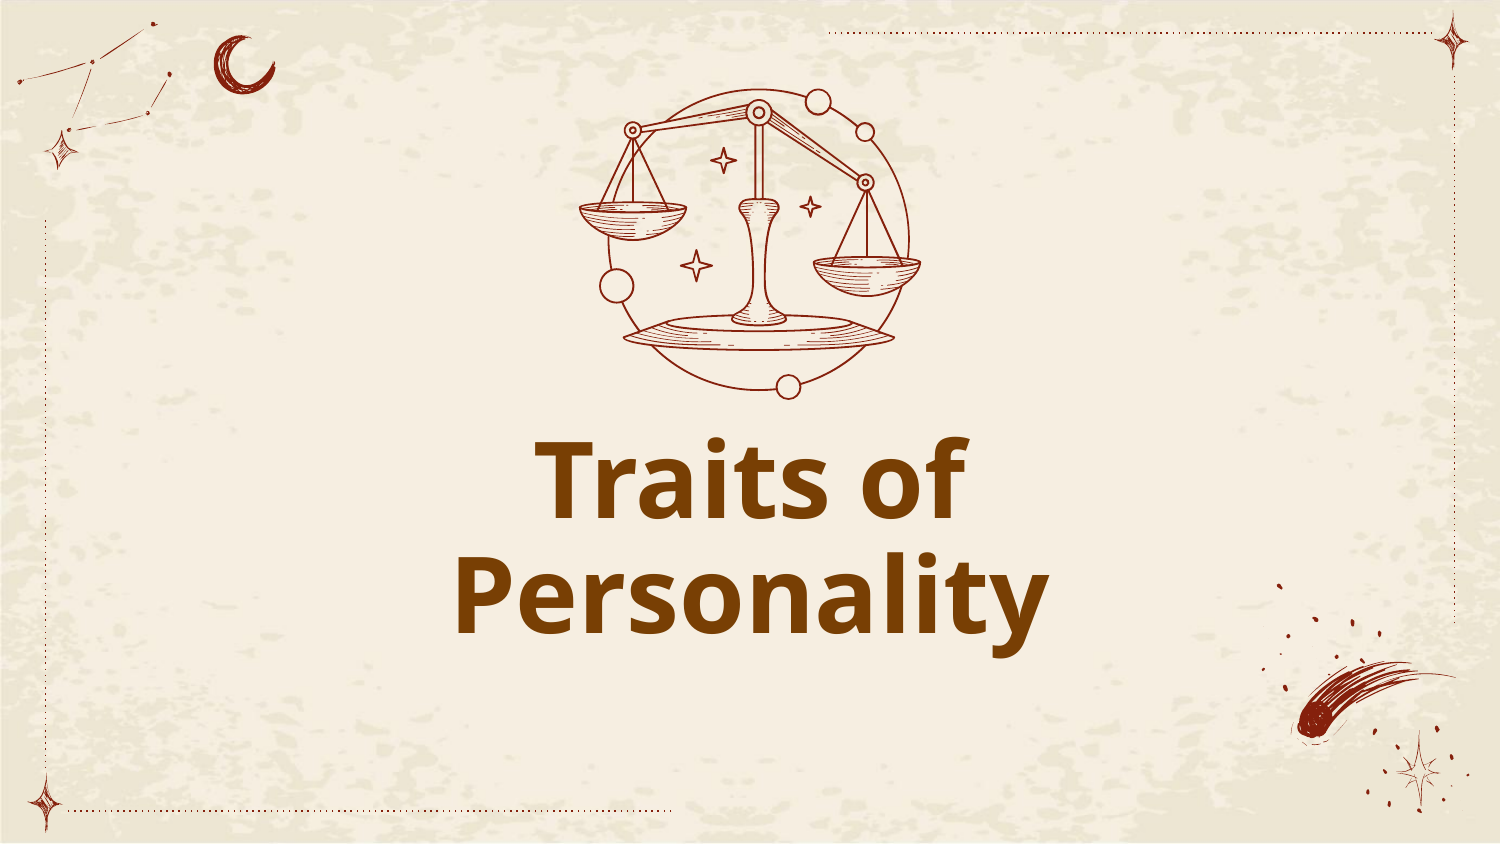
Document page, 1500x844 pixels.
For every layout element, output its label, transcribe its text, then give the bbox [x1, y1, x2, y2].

text_box [213, 35, 276, 95]
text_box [1260, 583, 1456, 746]
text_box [578, 88, 922, 401]
picture [0, 0, 1500, 844]
title Traits of Personality [275, 397, 1225, 687]
